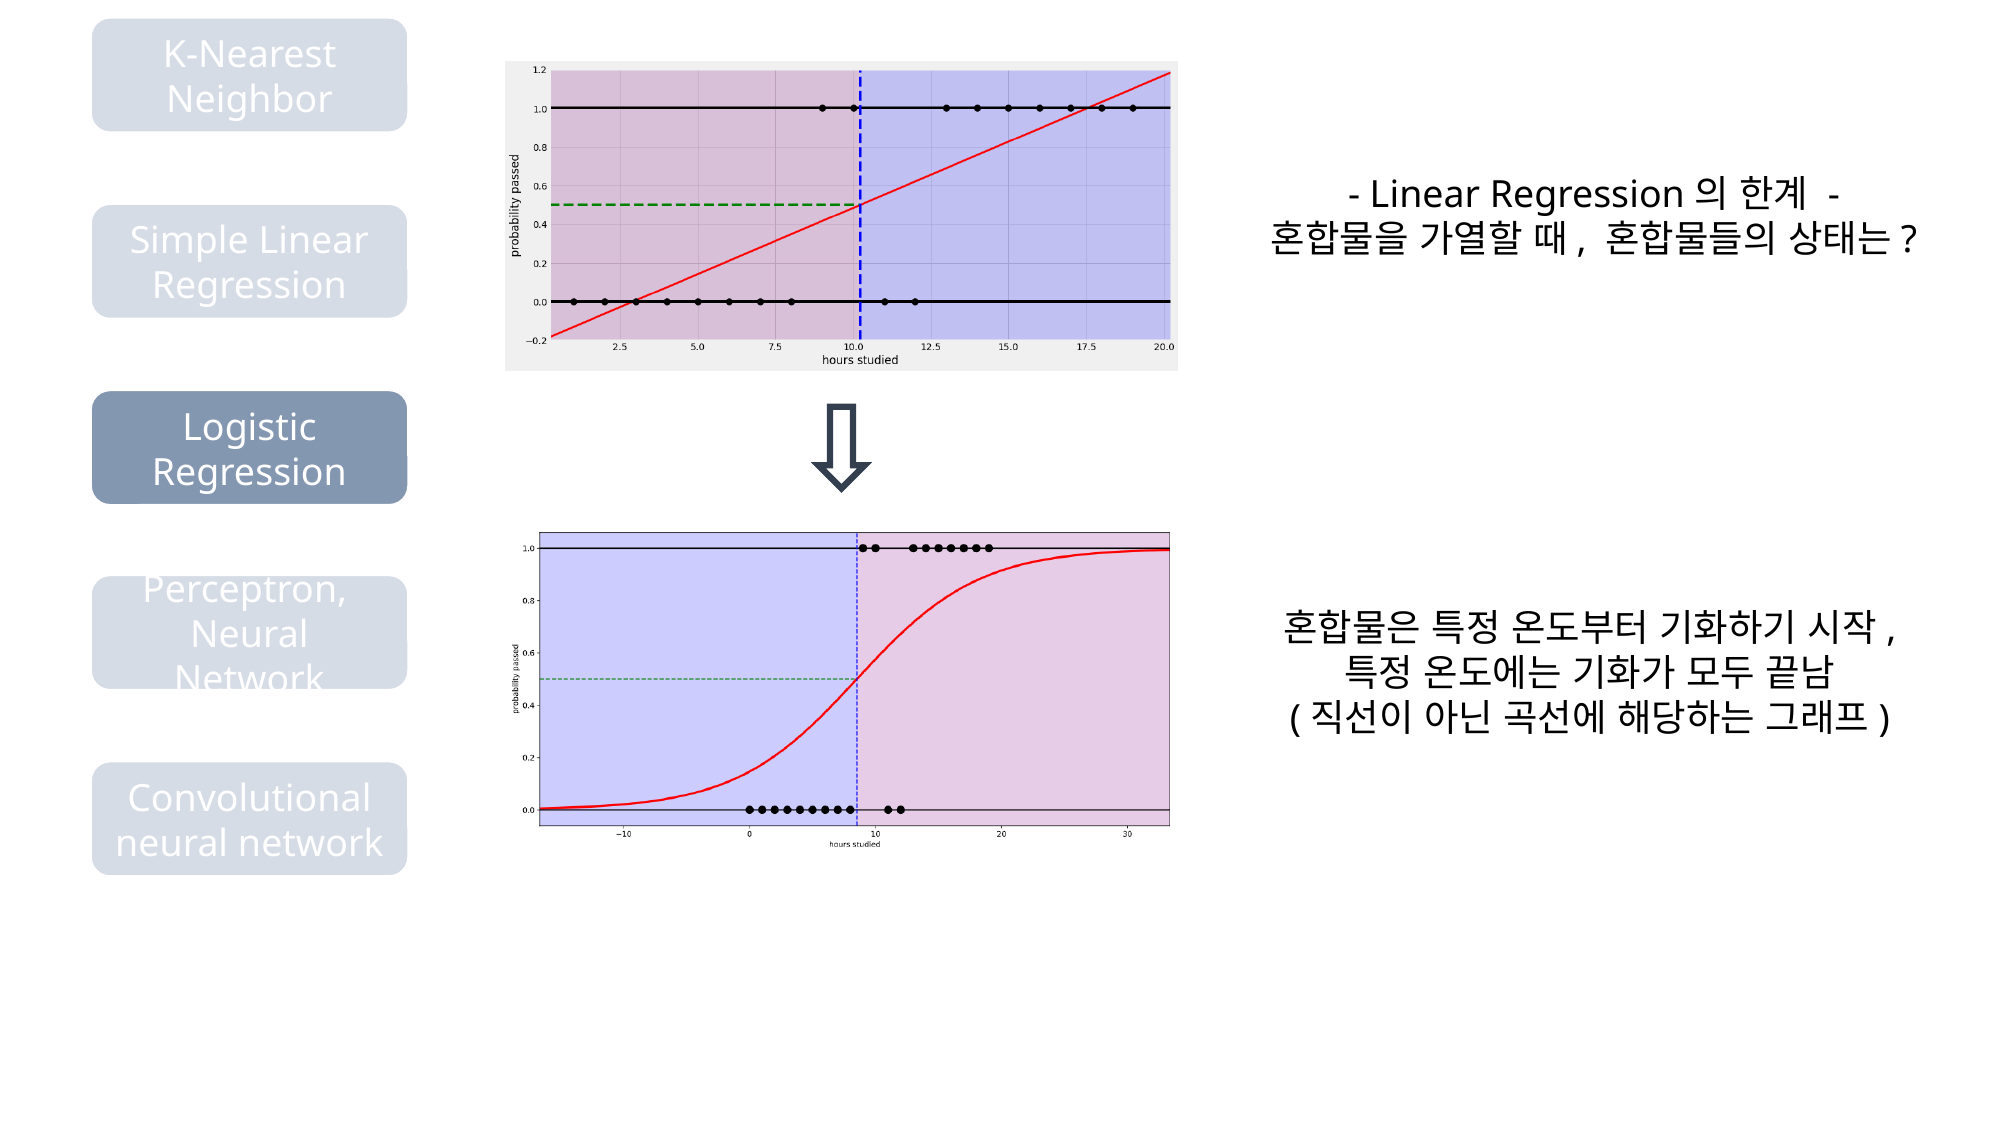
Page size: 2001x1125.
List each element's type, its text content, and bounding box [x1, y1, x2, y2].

text_box - Linear Regression의 한계 - 혼합물을 가열할 때, 혼합물들의 상태는? [1255, 162, 1932, 268]
text_box 혼합물은 특정 온도부터 기화하기 시작, 특정 온도에는 기화가 모두 끝남 (직선이 아닌 곡선에 해당하는 그래프) [1268, 596, 1912, 746]
picture [505, 61, 1178, 371]
text_box Perceptron, Neural Network [89, 574, 410, 692]
text_box Simple Linear Regression [89, 202, 410, 320]
picture [505, 524, 1178, 856]
text_box [815, 405, 868, 490]
text_box Logistic Regression [89, 389, 410, 507]
text_box K-Nearest Neighbor [89, 16, 410, 134]
text_box Convolutional neural network [89, 760, 410, 878]
